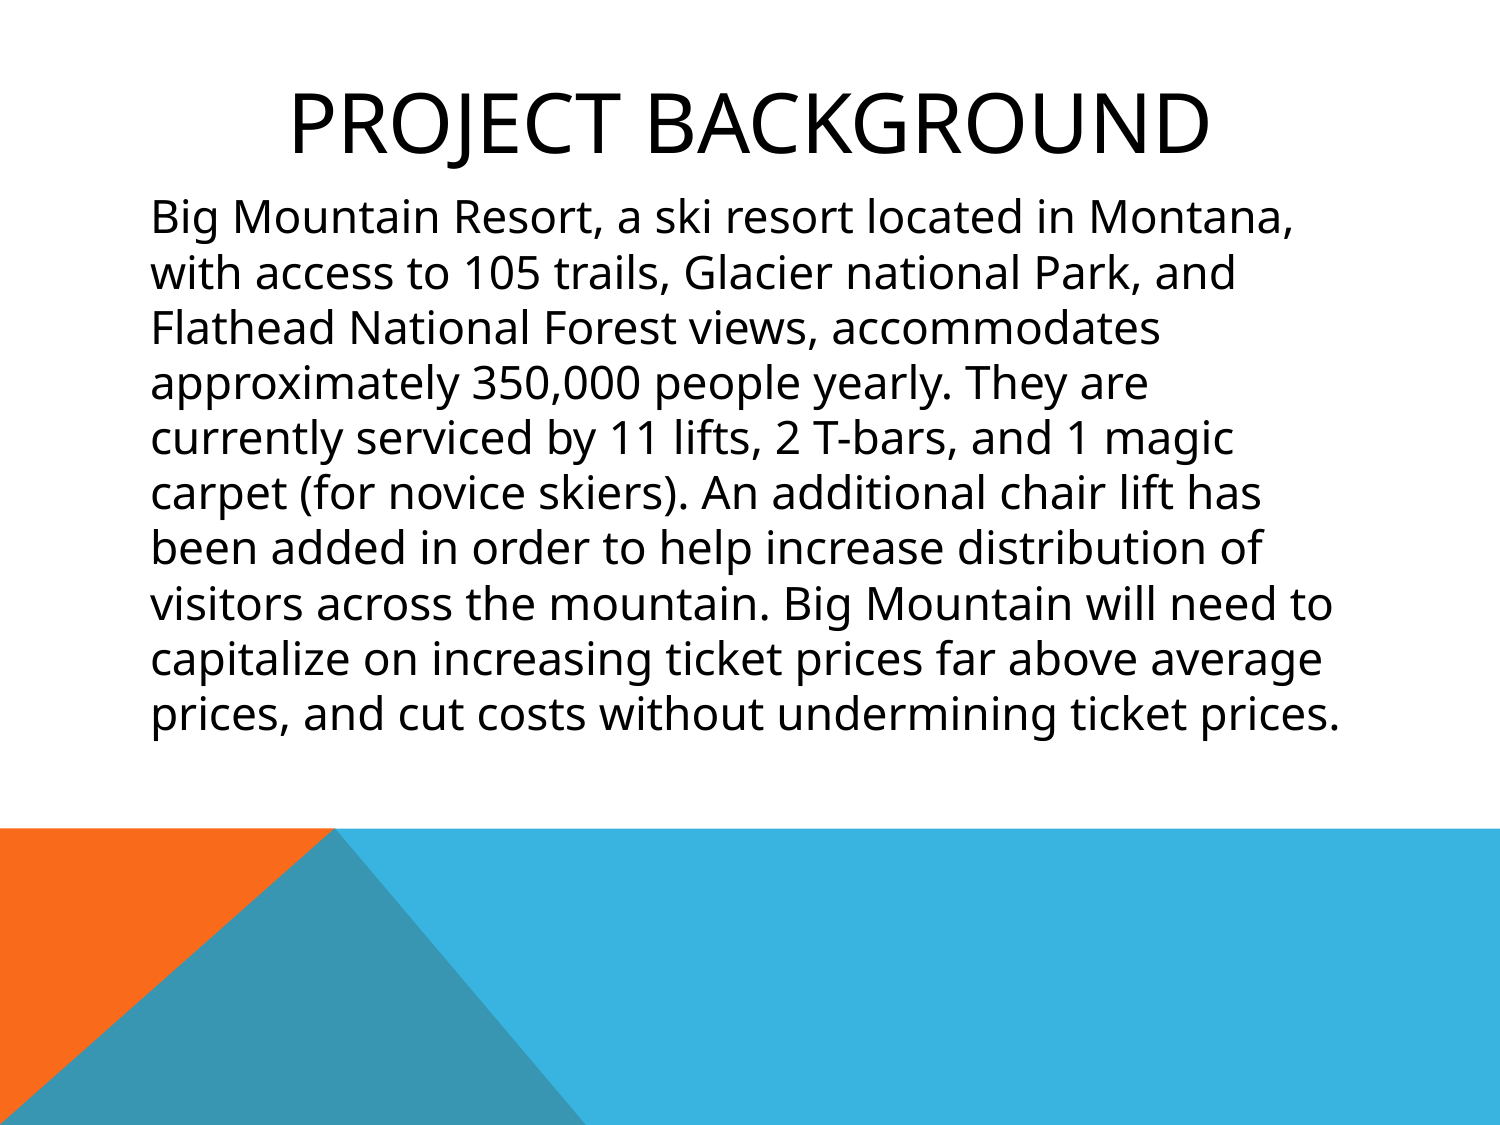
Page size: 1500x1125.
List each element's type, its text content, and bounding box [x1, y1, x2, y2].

list Big Mountain Resort, a ski resort located in Montana, with access to 105 trails, Glacier national Park, and Flathead National Forest views, accommodates approximately 350,000 people yearly. They are currently serviced by 11 lifts, 2 T-bars, and 1 magic carpet (for novice skiers). An additional chair lift has been added in order to help increase distribution of visitors across the mountain. Big Mountain will need to capitalize on increasing ticket prices far above average prices, and cut costs without undermining ticket prices. [135, 180, 1369, 768]
title Project background [135, 60, 1388, 181]
